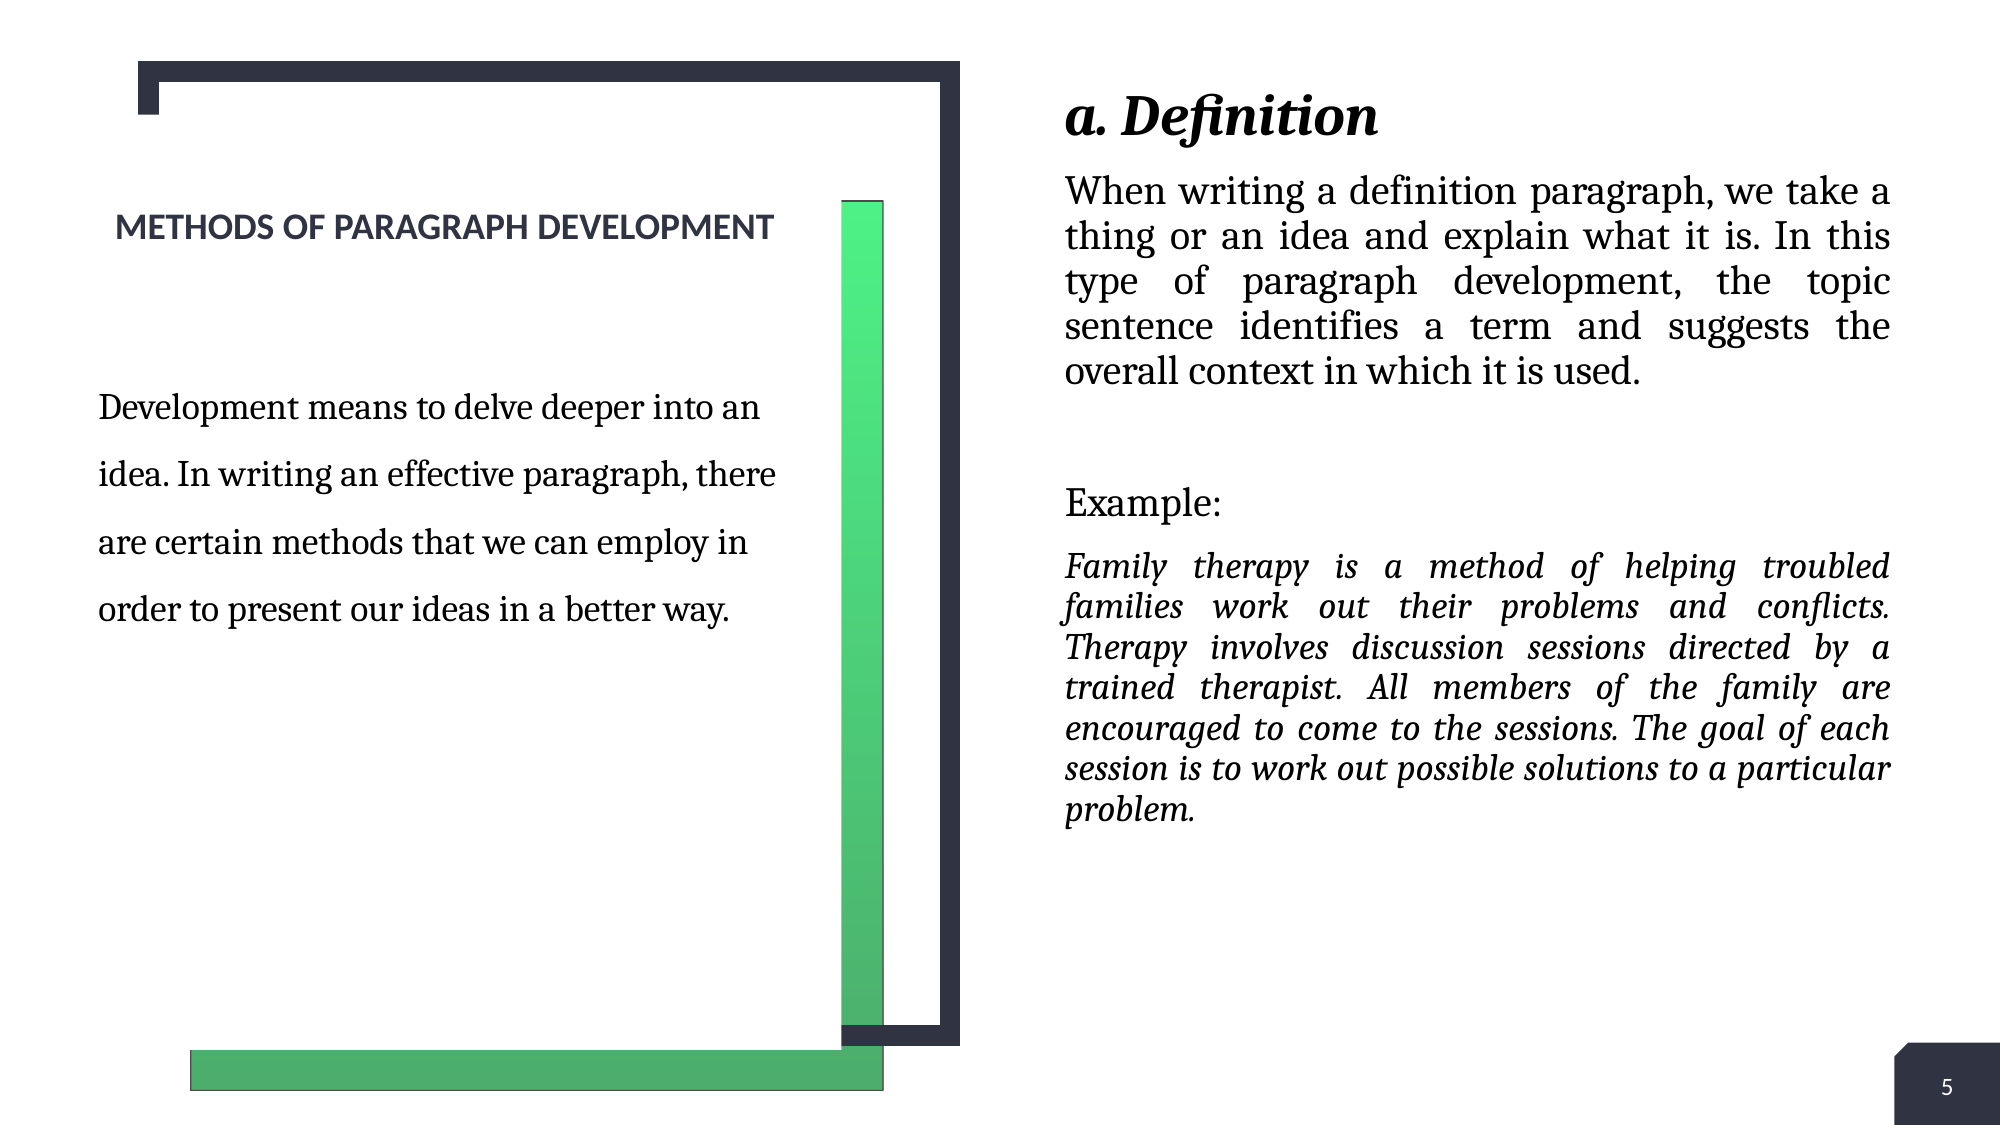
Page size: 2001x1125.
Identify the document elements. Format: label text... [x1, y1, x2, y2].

list Development means to delve deeper into an idea. In writing an effective paragraph, there are certain methods that we can employ in order to present our ideas in a better way. [98, 351, 792, 985]
slide_number 5 [1894, 1052, 2000, 1119]
title Methods of paragraph development [98, 180, 792, 275]
list a. Definition When writing a definition paragraph, we take a thing or an idea and explain what it is. In this type of paragraph development, the topic sentence identifies a term and suggests the overall context in which it is used. Example: Family therapy is a method of helping troubled families work out their problems and conflicts. Therapy involves discussion sessions directed by a trained therapist. All members of the family are encouraged to come to the sessions. The goal of each session is to work out possible solutions to a particular problem. [1049, 77, 1907, 1048]
